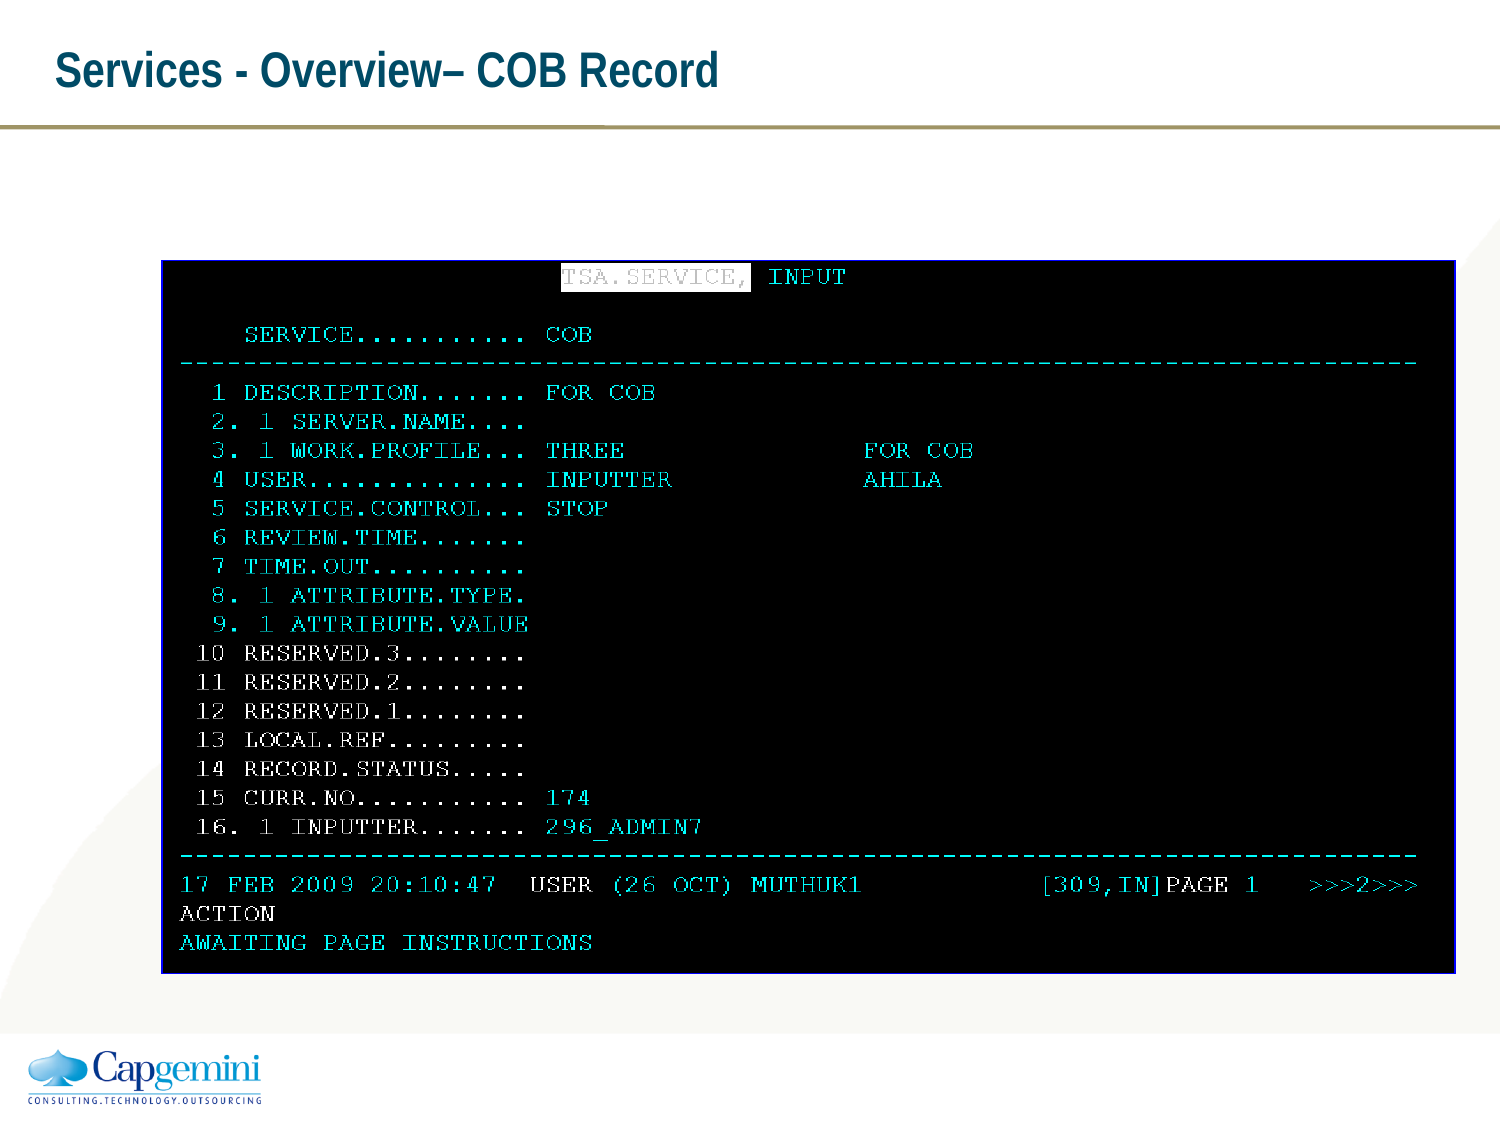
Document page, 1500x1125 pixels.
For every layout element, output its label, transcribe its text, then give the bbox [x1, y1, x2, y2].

title Services - Overview– COB Record [39, 22, 1470, 113]
picture [0, 0, 1500, 125]
picture [0, 130, 1500, 1125]
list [162, 260, 1455, 973]
